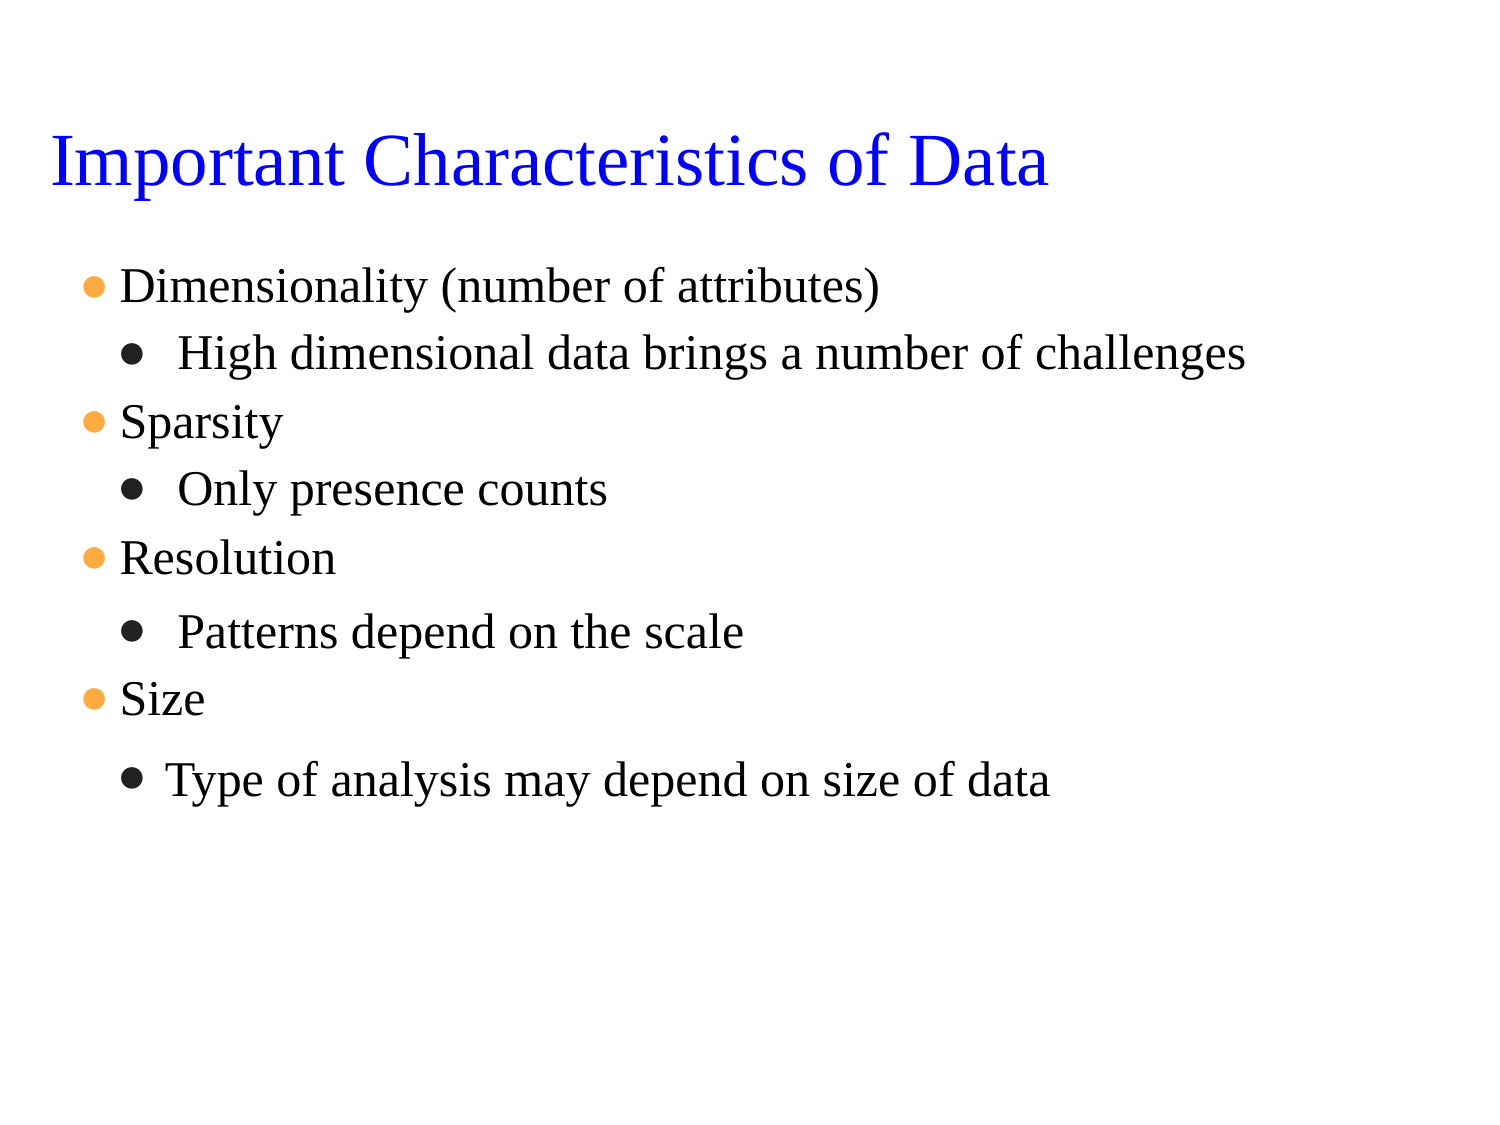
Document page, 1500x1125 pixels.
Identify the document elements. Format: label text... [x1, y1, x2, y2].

text_box Dimensionality (number of attributes) High dimensional data brings a number of challenges Sparsity Only presence counts Resolution Patterns depend on the scale Size Type of analysis may depend on size of data [0, 249, 1377, 1075]
text_box Important Characteristics of Data [50, 87, 1459, 200]
